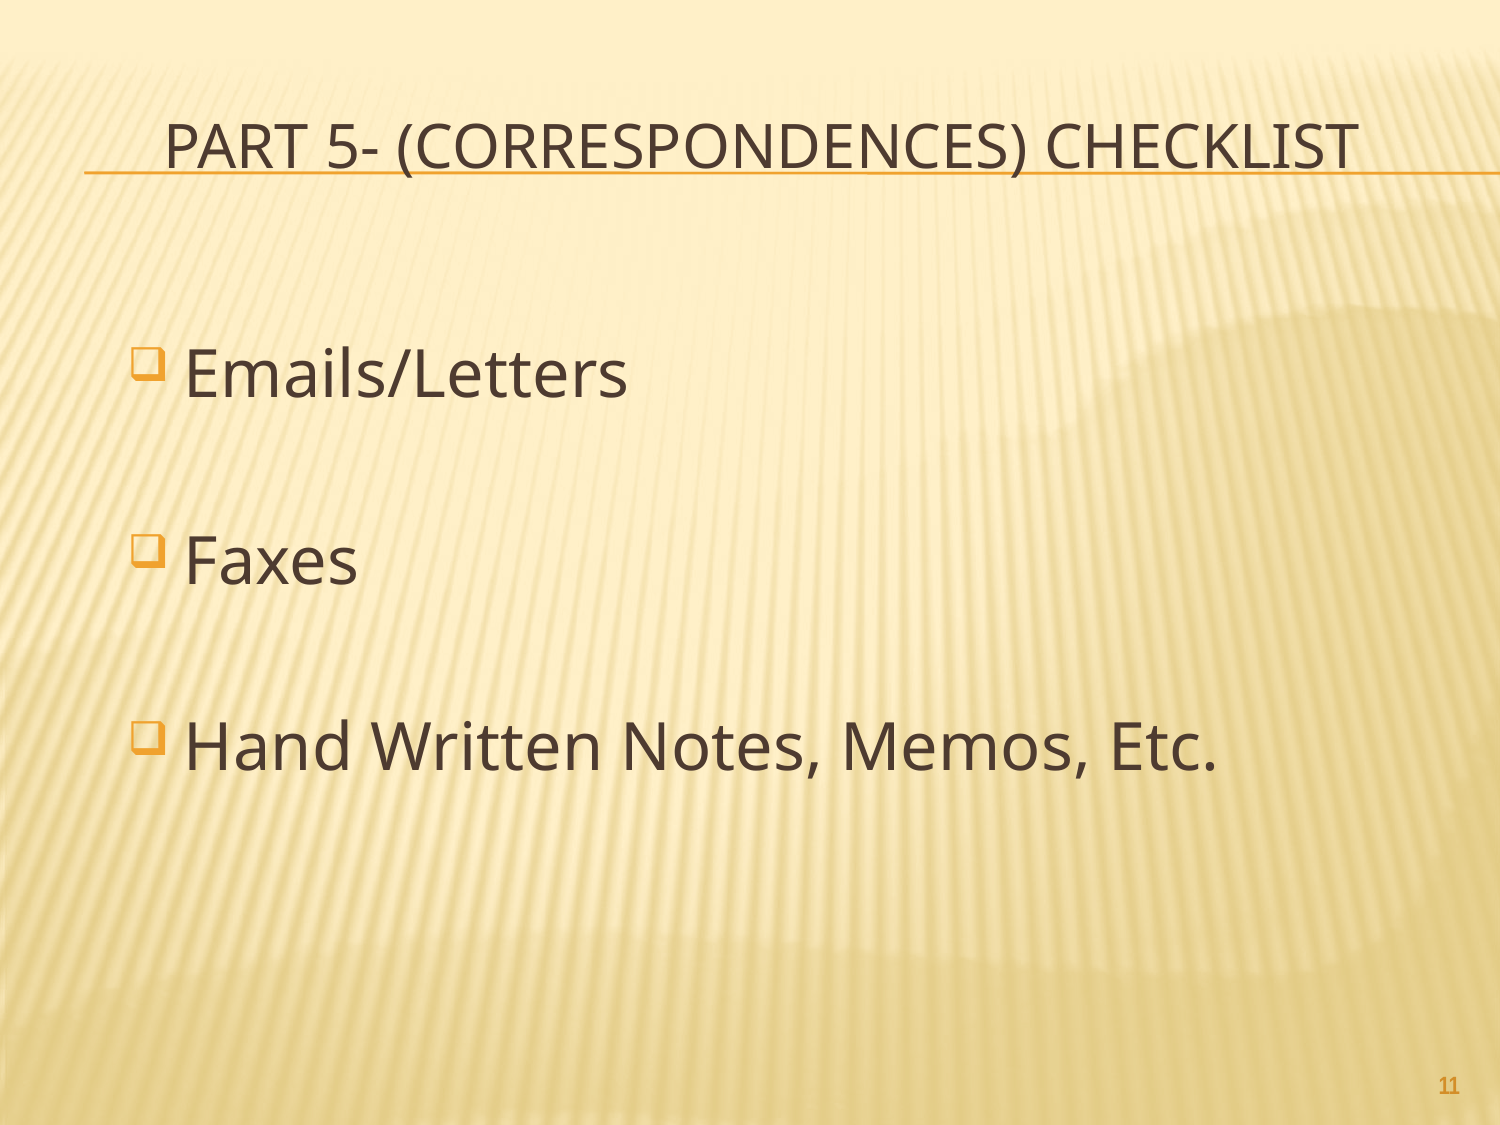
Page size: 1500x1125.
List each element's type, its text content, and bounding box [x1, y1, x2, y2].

title PART 5- (Correspondences) Checklist [49, 75, 1475, 213]
list Emails/Letters Faxes Hand Written Notes, Memos, Etc. [112, 249, 1338, 1025]
slide_number 11 [1350, 1062, 1475, 1103]
